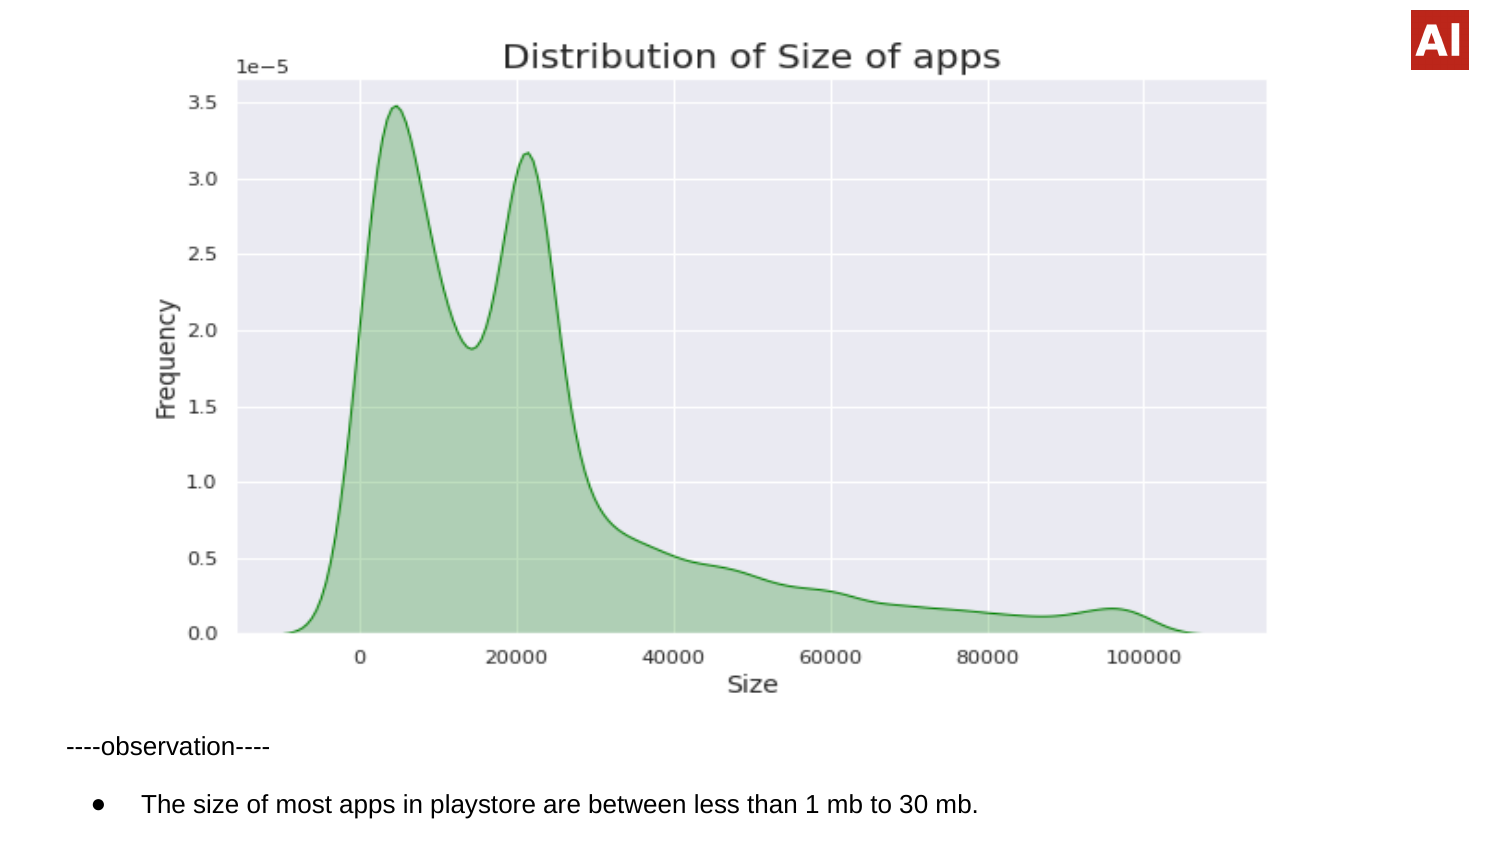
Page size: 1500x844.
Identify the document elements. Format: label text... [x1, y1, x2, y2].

picture [1411, 10, 1469, 70]
picture [140, 31, 1280, 710]
list ----observation---- The size of most apps in playstore are between less than 1 mb to 30 mb. [51, 709, 1449, 818]
